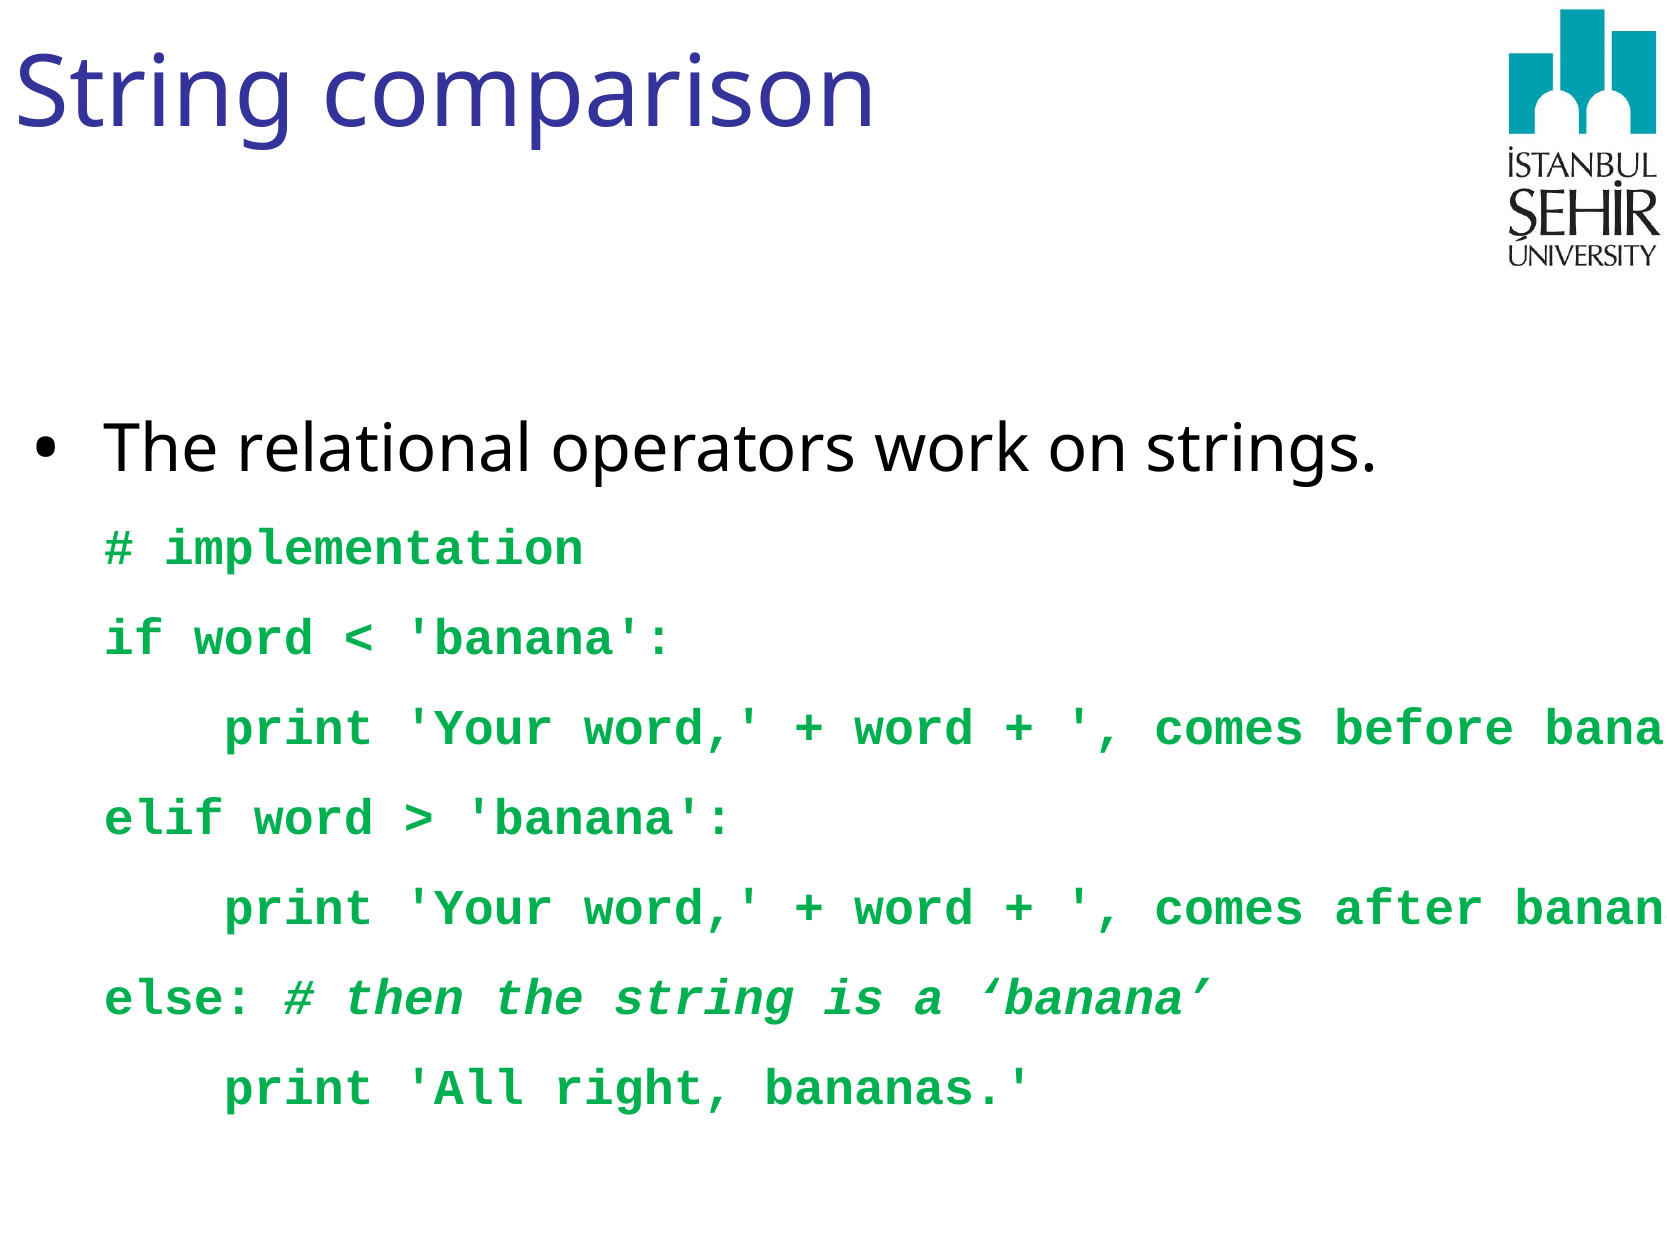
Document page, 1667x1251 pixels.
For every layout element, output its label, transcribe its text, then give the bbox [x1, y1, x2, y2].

picture [1491, 0, 1667, 285]
title String comparison [8, 8, 1663, 165]
list The relational operators work on strings. # implementation if word < 'banana': print 'Your word,' + word + ', comes before banana.' elif word > 'banana': print 'Your word,' + word + ', comes after banana.' else: # then the string is a ‘banana’ print 'All right, bananas.' [0, 294, 1667, 1186]
